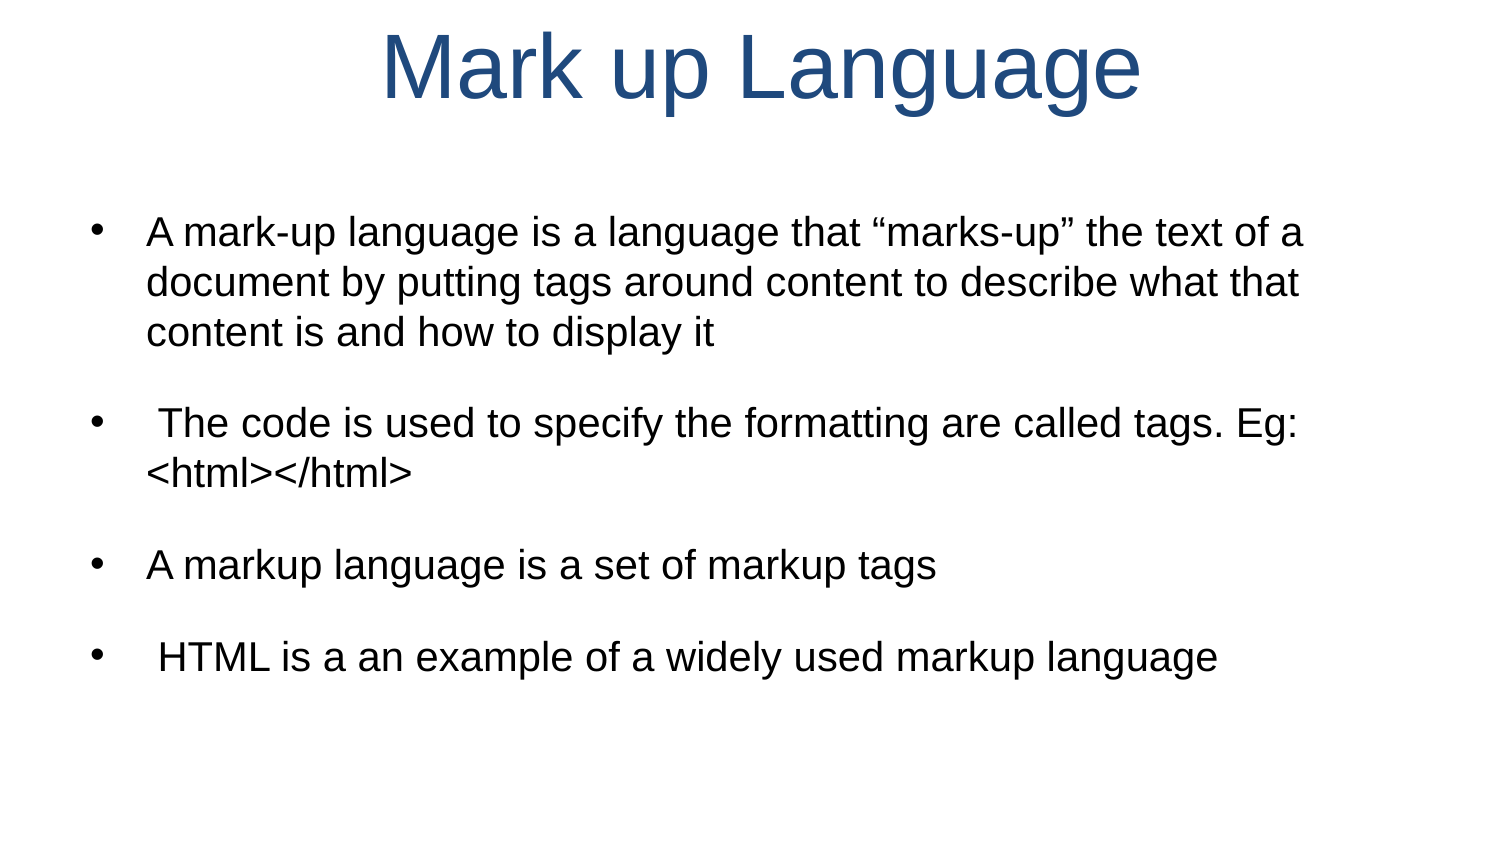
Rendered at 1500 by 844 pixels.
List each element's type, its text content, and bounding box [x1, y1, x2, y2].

title Mark up Language [87, 0, 1438, 141]
text_box A mark-up language is a language that “marks-up” the text of a document by putting tags around content to describe what that content is and how to display it The code is used to specify the formatting are called tags. Eg: <html></html> A markup language is a set of markup tags HTML is a an example of a widely used markup language [74, 196, 1425, 754]
